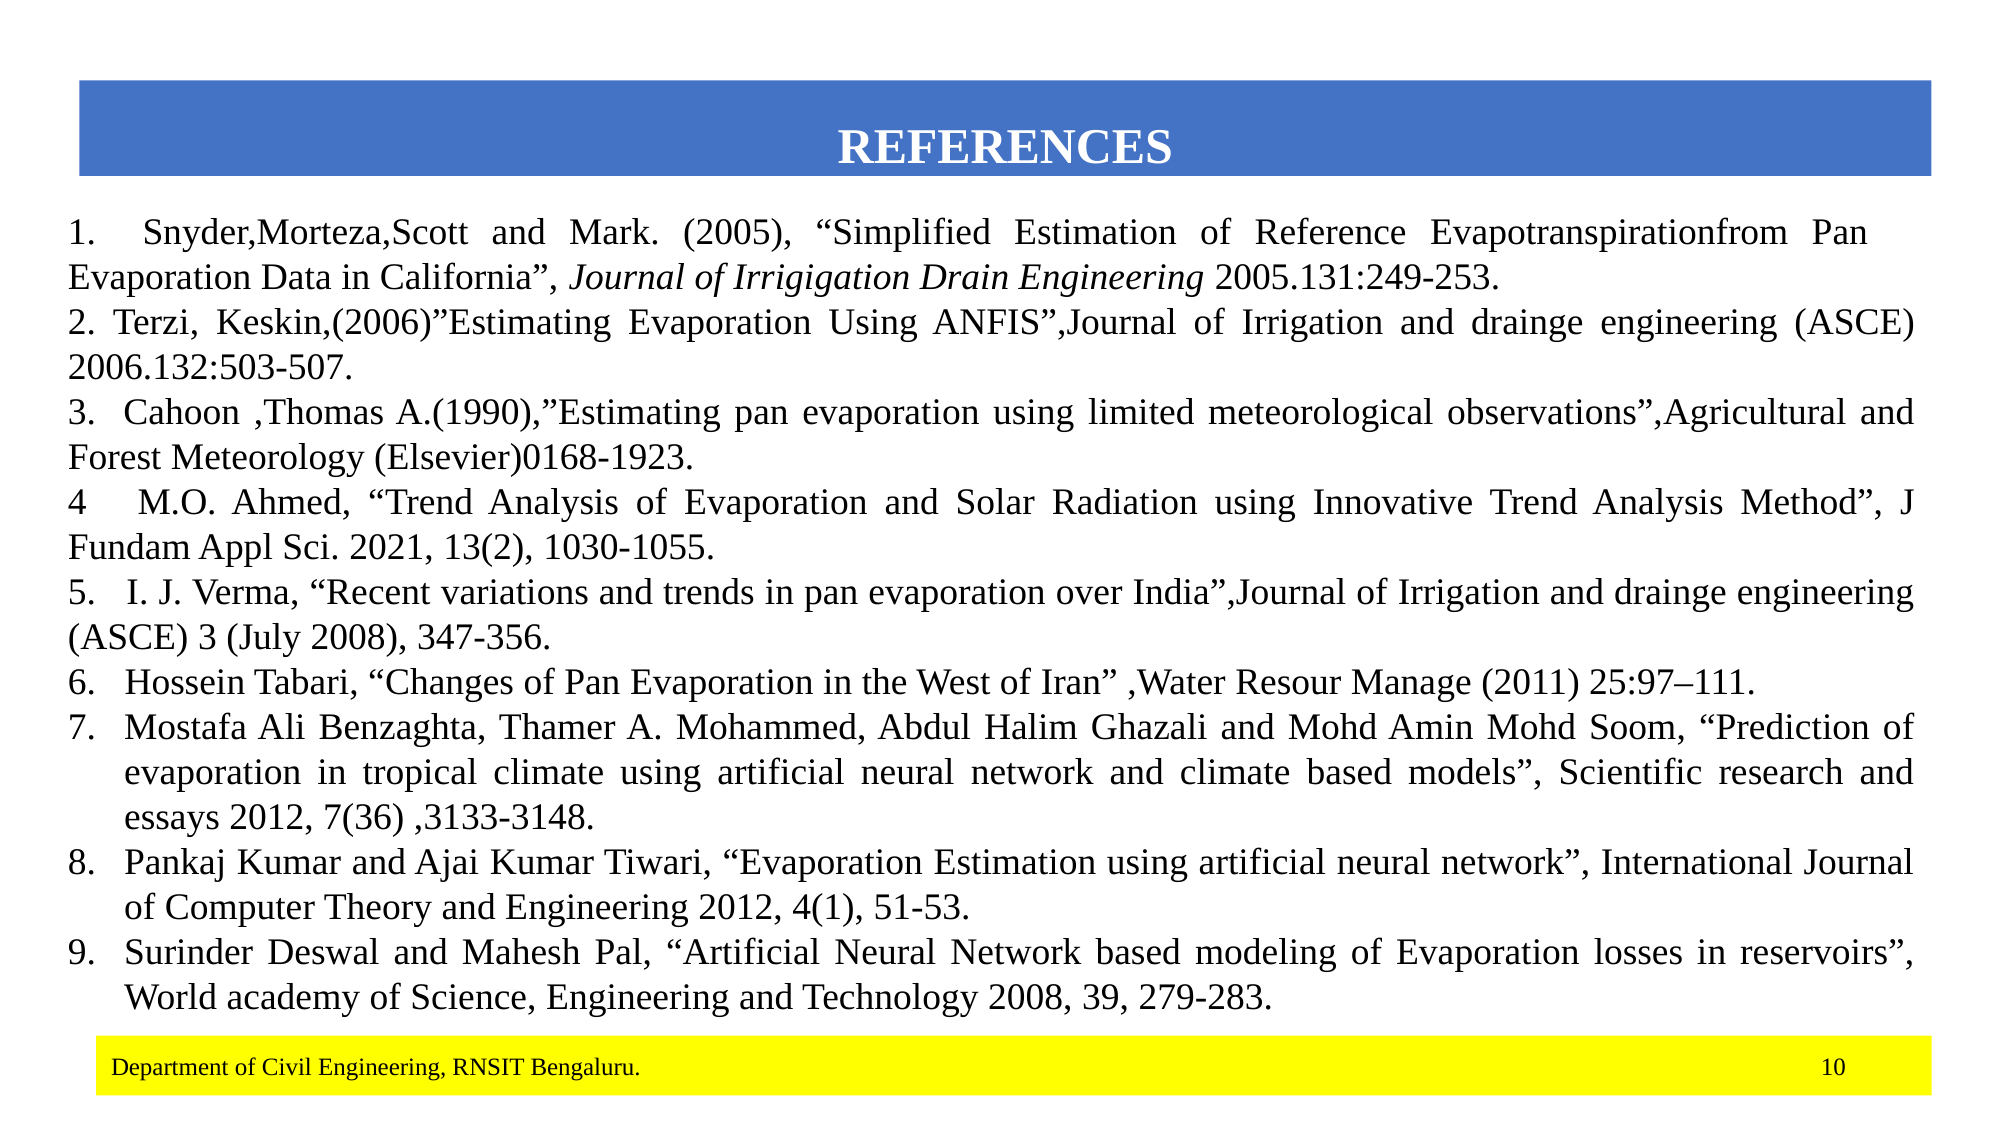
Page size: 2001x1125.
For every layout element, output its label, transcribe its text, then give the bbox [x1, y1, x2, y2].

title REFERENCES [79, 80, 1932, 176]
text_box 1. Snyder,Morteza,Scott and Mark. (2005), “Simplified Estimation of Reference Evapotranspirationfrom Pan Evaporation Data in California”, Journal of Irrigigation Drain Engineering 2005.131:249-253. 2. Terzi, Keskin,(2006)”Estimating Evaporation Using ANFIS”,Journal of Irrigation and drainge engineering (ASCE) 2006.132:503-507. 3. Cahoon ,Thomas A.(1990),”Estimating pan evaporation using limited meteorological observations”,Agricultural and Forest Meteorology (Elsevier)0168-1923. 4 M.O. Ahmed, “Trend Analysis of Evaporation and Solar Radiation using Innovative Trend Analysis Method”, J Fundam Appl Sci. 2021, 13(2), 1030-1055. 5. I. J. Verma, “Recent variations and trends in pan evaporation over India”,Journal of Irrigation and drainge engineering (ASCE) 3 (July 2008), 347-356. 6. Hossein Tabari, “Changes of Pan Evaporation in the West of Iran” ,Water Resour Manage (2011) 25:97–111. Mostafa Ali Benzaghta, Thamer A. Mohammed, Abdul Halim Ghazali and Mohd Amin Mohd Soom, “Prediction of evaporation in tropical climate using artificial neural network and climate based models”, Scientific research and essays 2012, 7(36) ,3133-3148. Pankaj Kumar and Ajai Kumar Tiwari, “Evaporation Estimation using artificial neural network”, International Journal of Computer Theory and Engineering 2012, 4(1), 51-53. Surinder Deswal and Mahesh Pal, “Artificial Neural Network based modeling of Evaporation losses in reservoirs”, World academy of Science, Engineering and Technology 2008, 39, 279-283. [53, 199, 1932, 1125]
